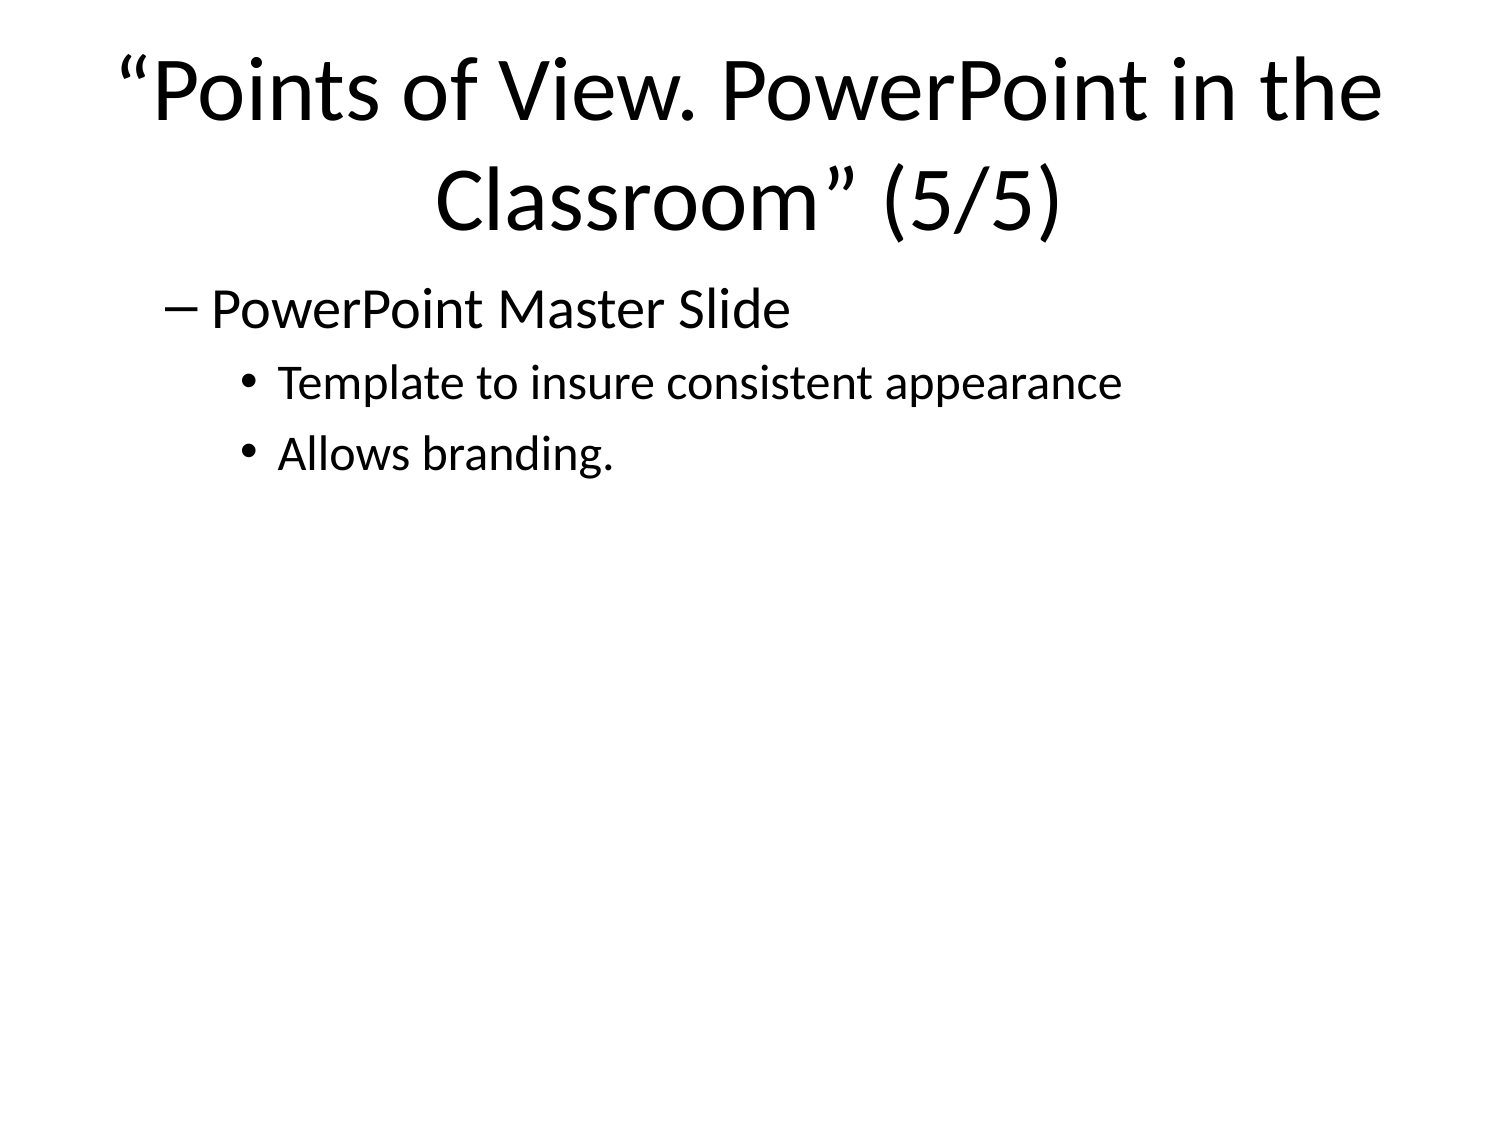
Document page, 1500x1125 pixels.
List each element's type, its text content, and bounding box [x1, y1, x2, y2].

list PowerPoint Master Slide Template to insure consistent appearance Allows branding. [75, 262, 1425, 1005]
title “Points of View. PowerPoint in the Classroom” (5/5) [75, 45, 1425, 233]
